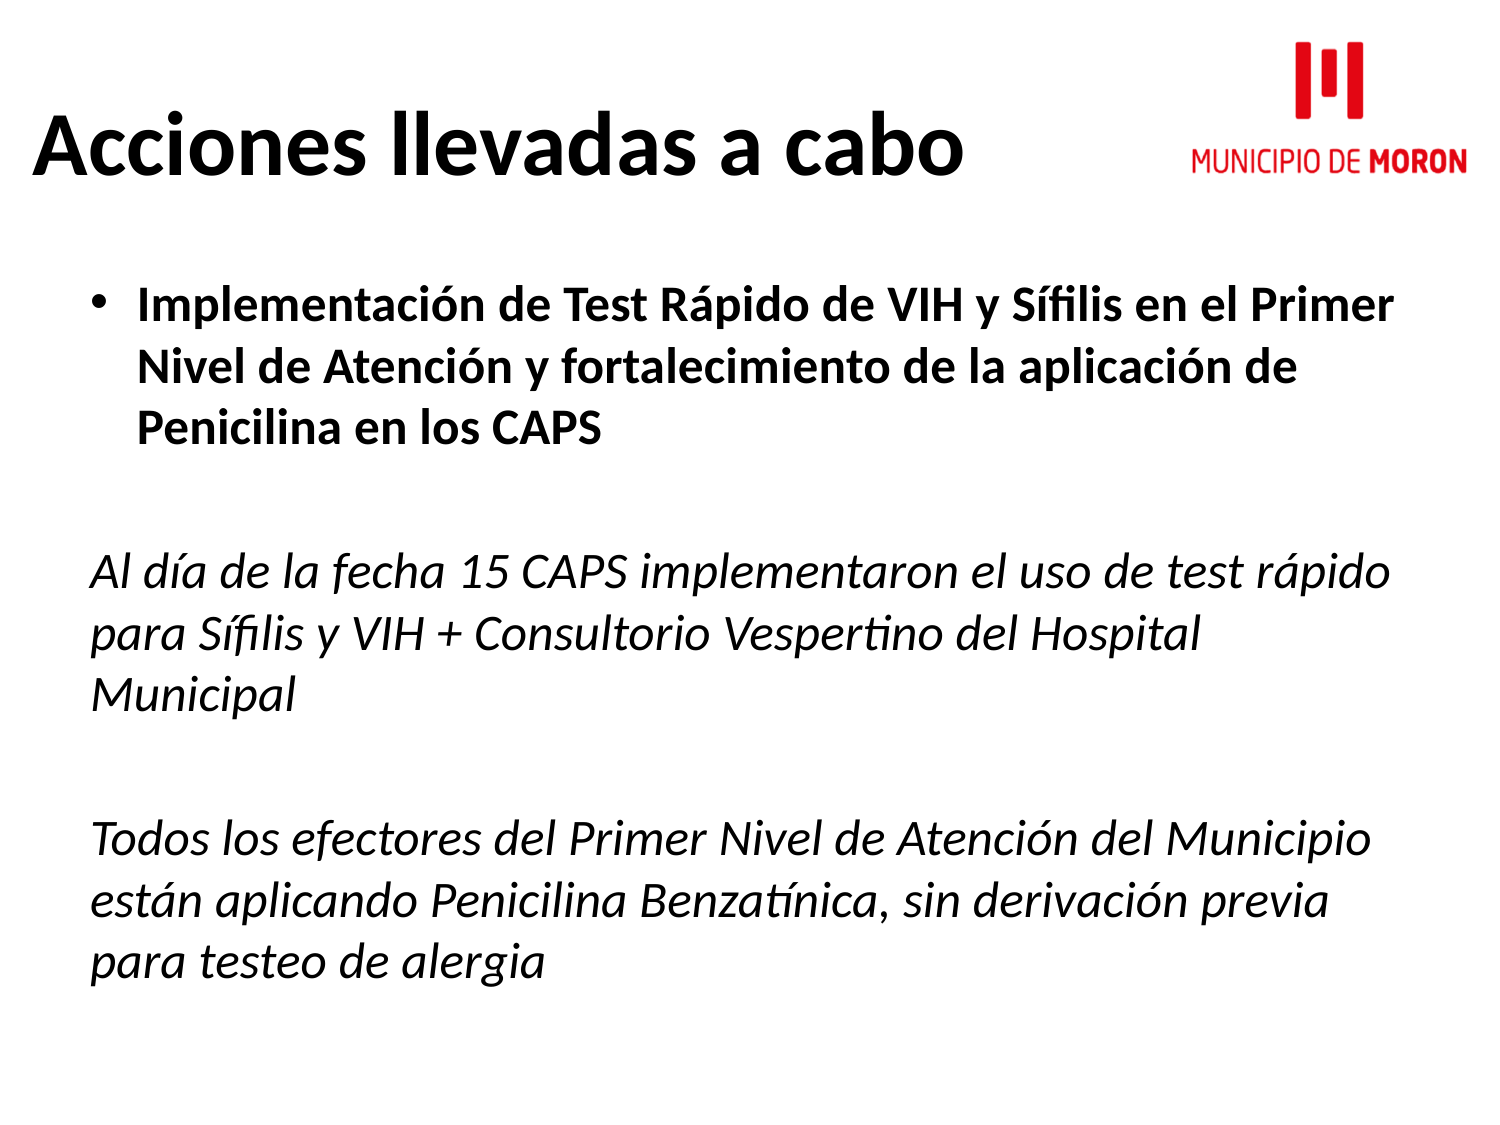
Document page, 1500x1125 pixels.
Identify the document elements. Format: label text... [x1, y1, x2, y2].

list Implementación de Test Rápido de VIH y Sífilis en el Primer Nivel de Atención y fortalecimiento de la aplicación de Penicilina en los CAPS Al día de la fecha 15 CAPS implementaron el uso de test rápido para Sífilis y VIH + Consultorio Vespertino del Hospital Municipal Todos los efectores del Primer Nivel de Atención del Municipio están aplicando Penicilina Benzatínica, sin derivación previa para testeo de alergia [75, 262, 1425, 1005]
picture [1186, 30, 1471, 185]
title Acciones llevadas a cabo [17, 45, 1368, 233]
